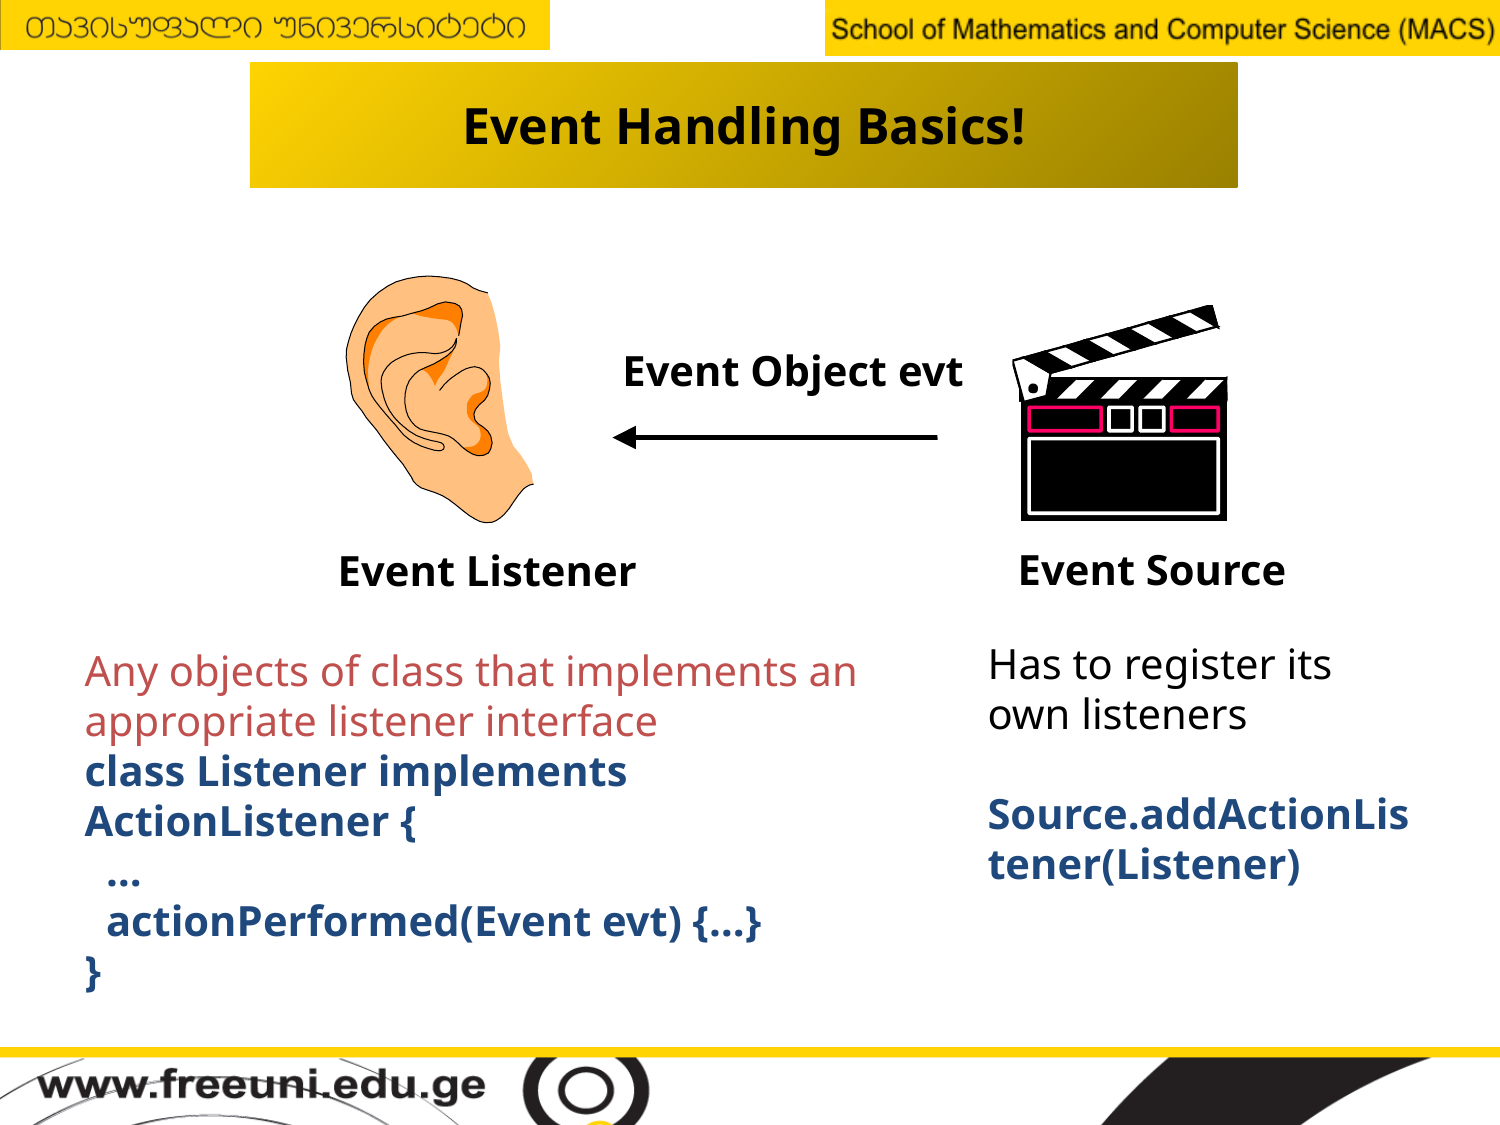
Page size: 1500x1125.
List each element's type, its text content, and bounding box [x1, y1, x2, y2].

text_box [1012, 304, 1228, 522]
text_box [99, 275, 1425, 1045]
text_box Event Object evt [607, 337, 979, 402]
text_box Event Listener [322, 537, 652, 602]
text_box Any objects of class that implements an appropriate listener interface class Listener implements ActionListener { … actionPerformed(Event evt) {…} } [69, 637, 938, 1003]
text_box Has to register its own listeners Source.addActionListener(Listener) [972, 630, 1436, 896]
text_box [344, 274, 537, 526]
text_box Event Source [1002, 536, 1302, 602]
picture [0, 1047, 1500, 1125]
picture [0, 0, 551, 50]
text_box Event Handling Basics! [249, 62, 1238, 188]
text_box [612, 427, 938, 448]
picture [824, 0, 1500, 56]
